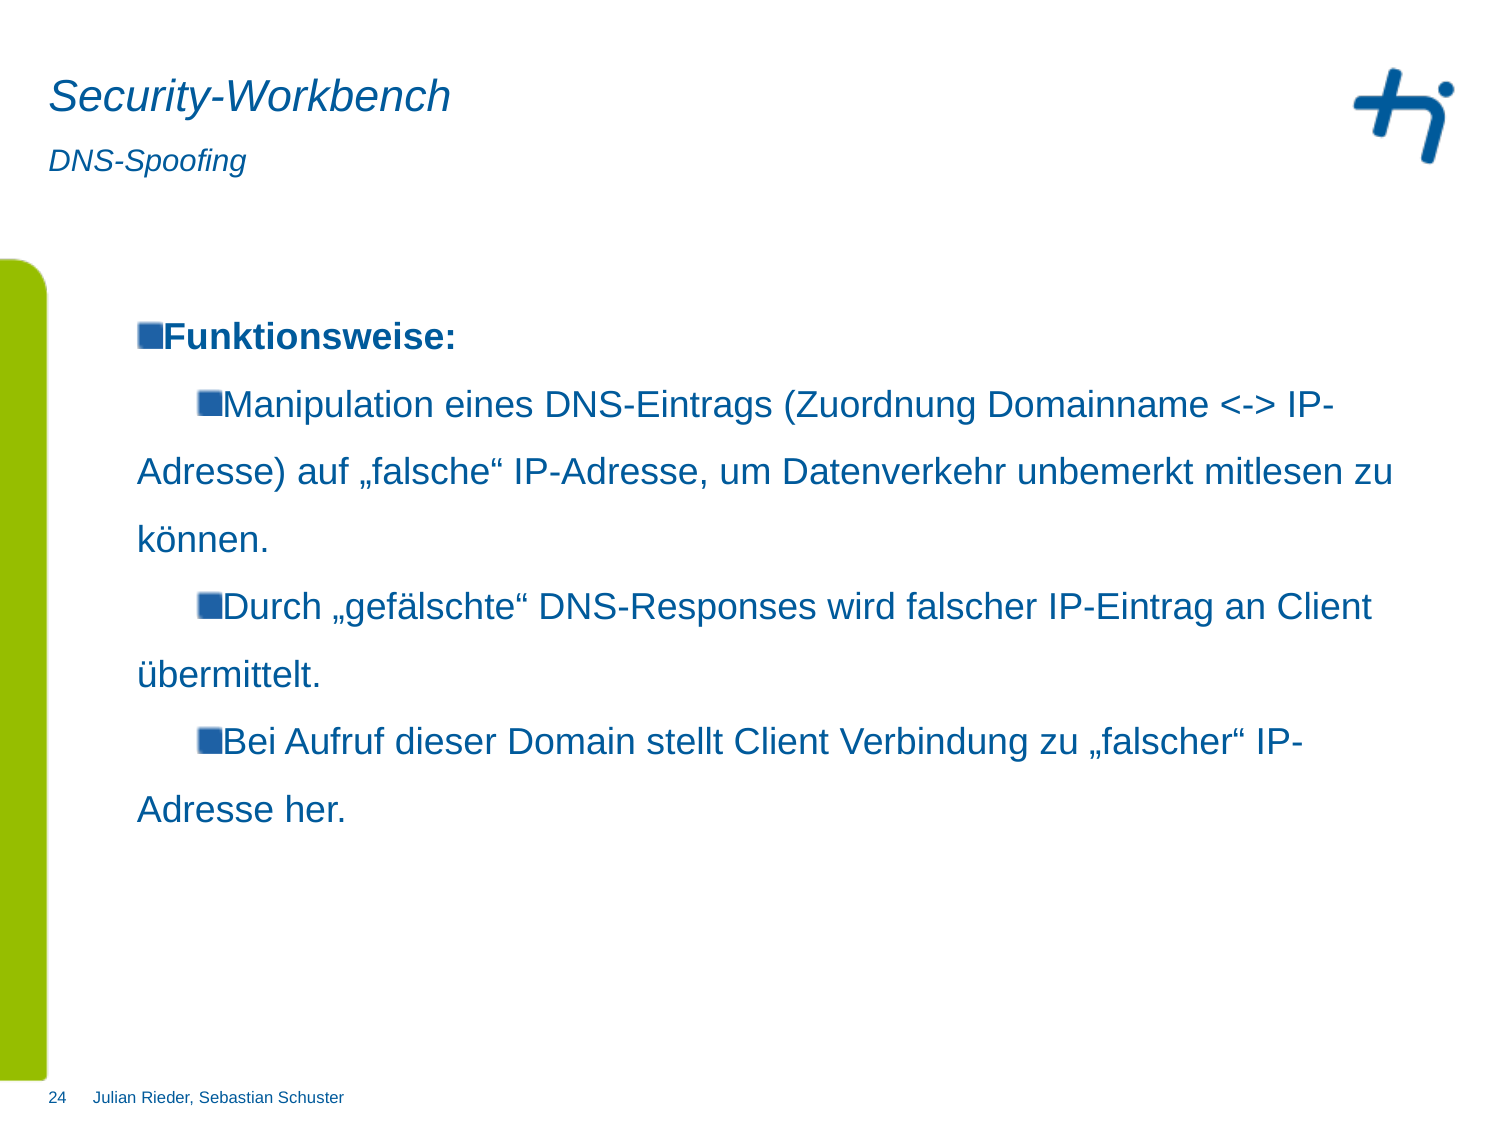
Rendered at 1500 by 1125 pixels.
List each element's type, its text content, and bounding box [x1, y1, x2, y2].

slide_number 24 [48, 1087, 80, 1122]
list Funktionsweise: Manipulation eines DNS-Eintrags (Zuordnung Domainname <-> IP-Adresse) auf „falsche“ IP-Adresse, um Datenverkehr unbemerkt mitlesen zu können. Durch „gefälschte“ DNS-Responses wird falscher IP-Eintrag an Client übermittelt. Bei Aufruf dieser Domain stellt Client Verbindung zu „falscher“ IP-Adresse her. [77, 289, 1440, 1068]
text_box Julian Rieder, Sebastian Schuster [78, 1079, 360, 1115]
title Security-Workbench [48, 66, 1249, 121]
subtitle DNS-Spoofing [48, 122, 1249, 179]
